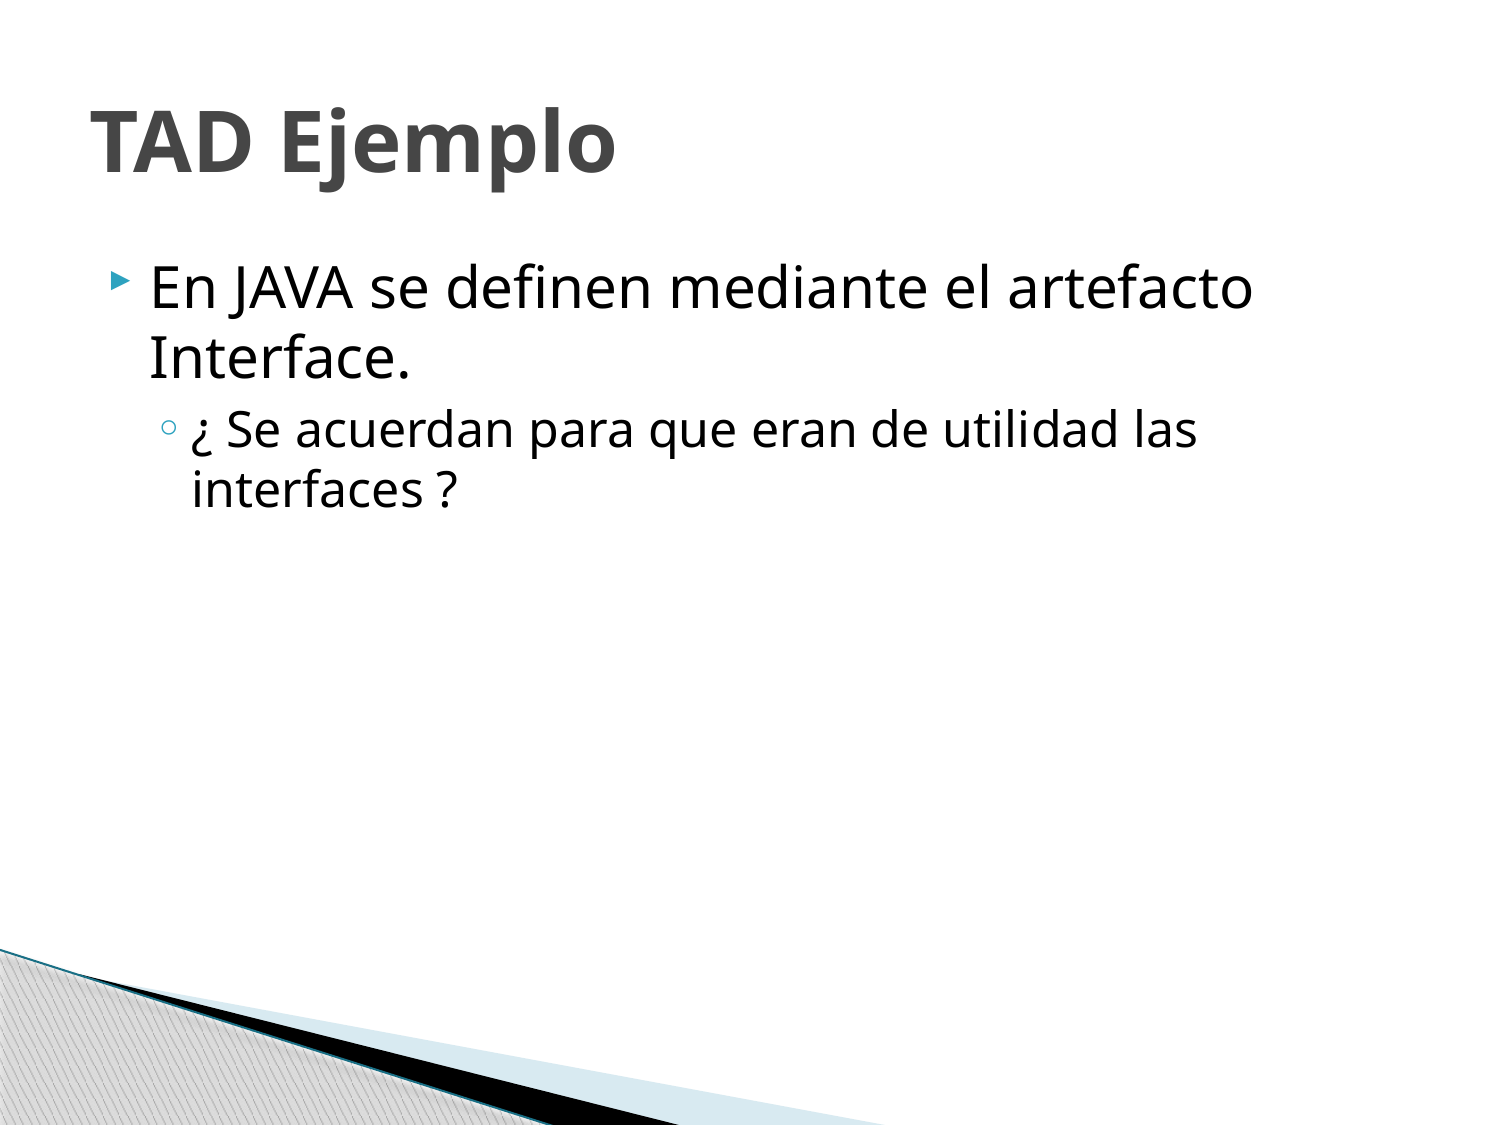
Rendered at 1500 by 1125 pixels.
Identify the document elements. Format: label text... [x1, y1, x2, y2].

list En JAVA se definen mediante el artefacto Interface. ¿ Se acuerdan para que eran de utilidad las interfaces ? [75, 243, 1425, 986]
title TAD Ejemplo [75, 45, 1425, 233]
